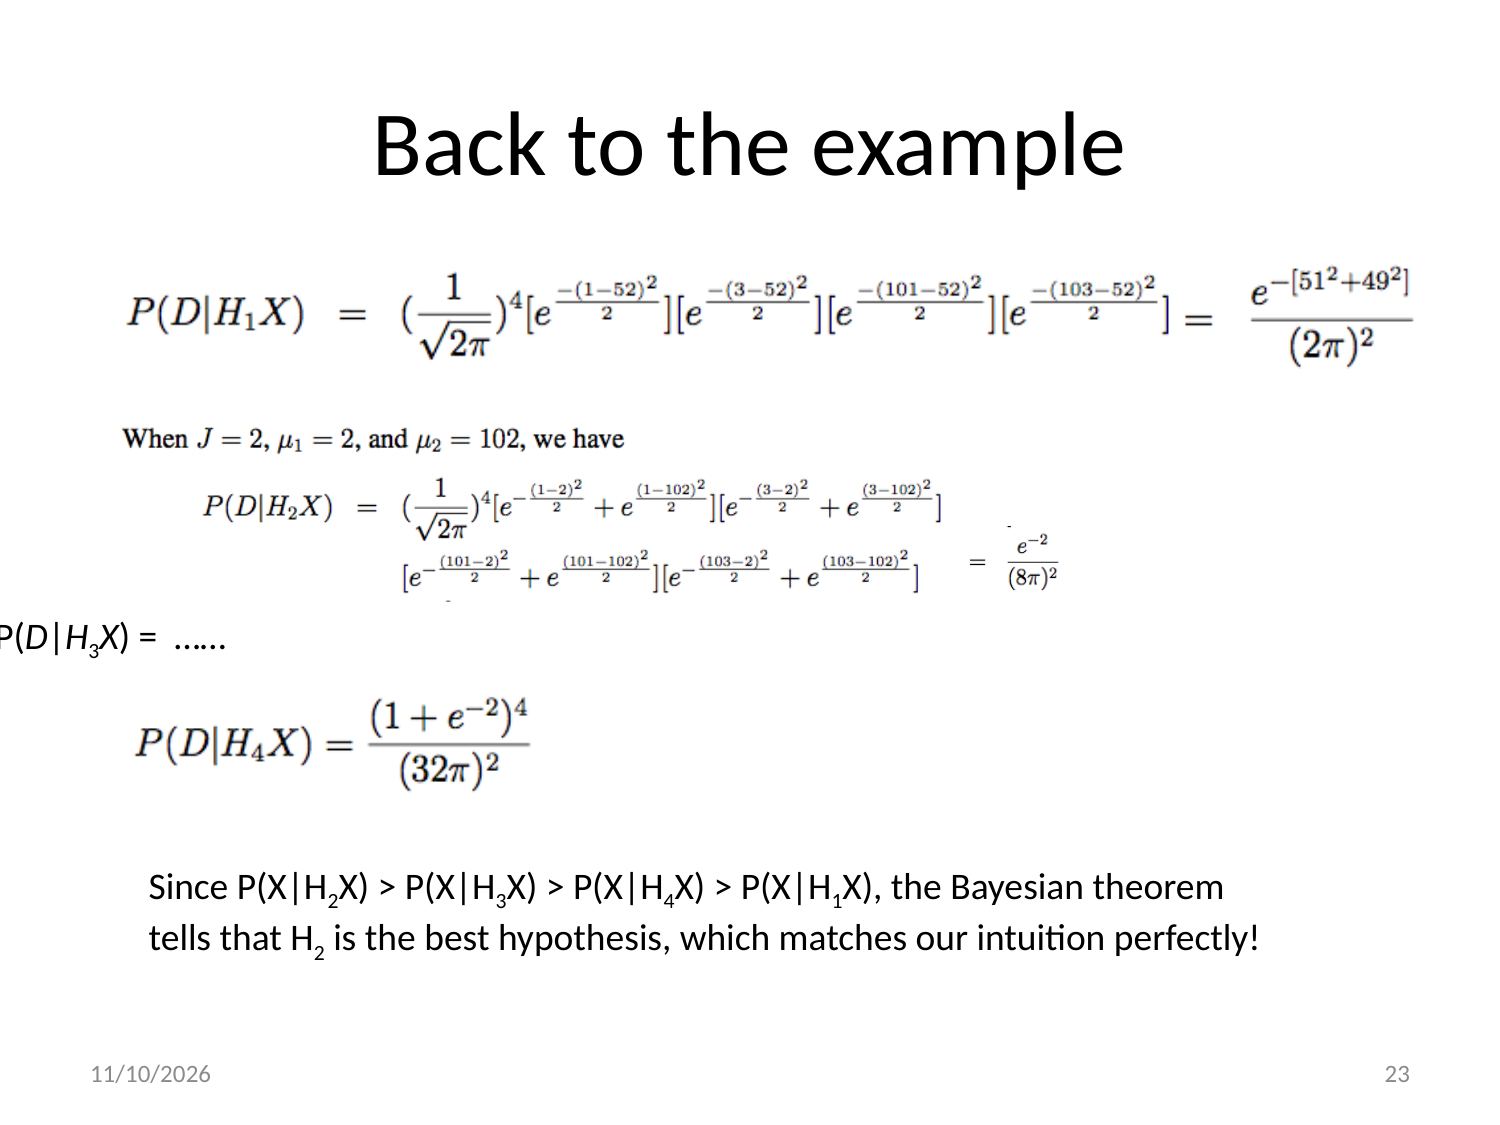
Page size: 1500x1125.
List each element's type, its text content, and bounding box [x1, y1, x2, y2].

picture [108, 255, 1441, 370]
picture [108, 683, 587, 804]
text_box P(D|H3X) = …… [0, 604, 488, 671]
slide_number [75, 1042, 425, 1103]
slide_number 23 [1074, 1042, 1425, 1103]
text_box Since P(X|H2X) > P(X|H3X) > P(X|H4X) > P(X|H1X), the Bayesian theorem tells that H2 is the best hypothesis, which matches our intuition perfectly! [133, 854, 1293, 972]
title Back to the example [75, 45, 1425, 233]
picture [108, 412, 1080, 602]
